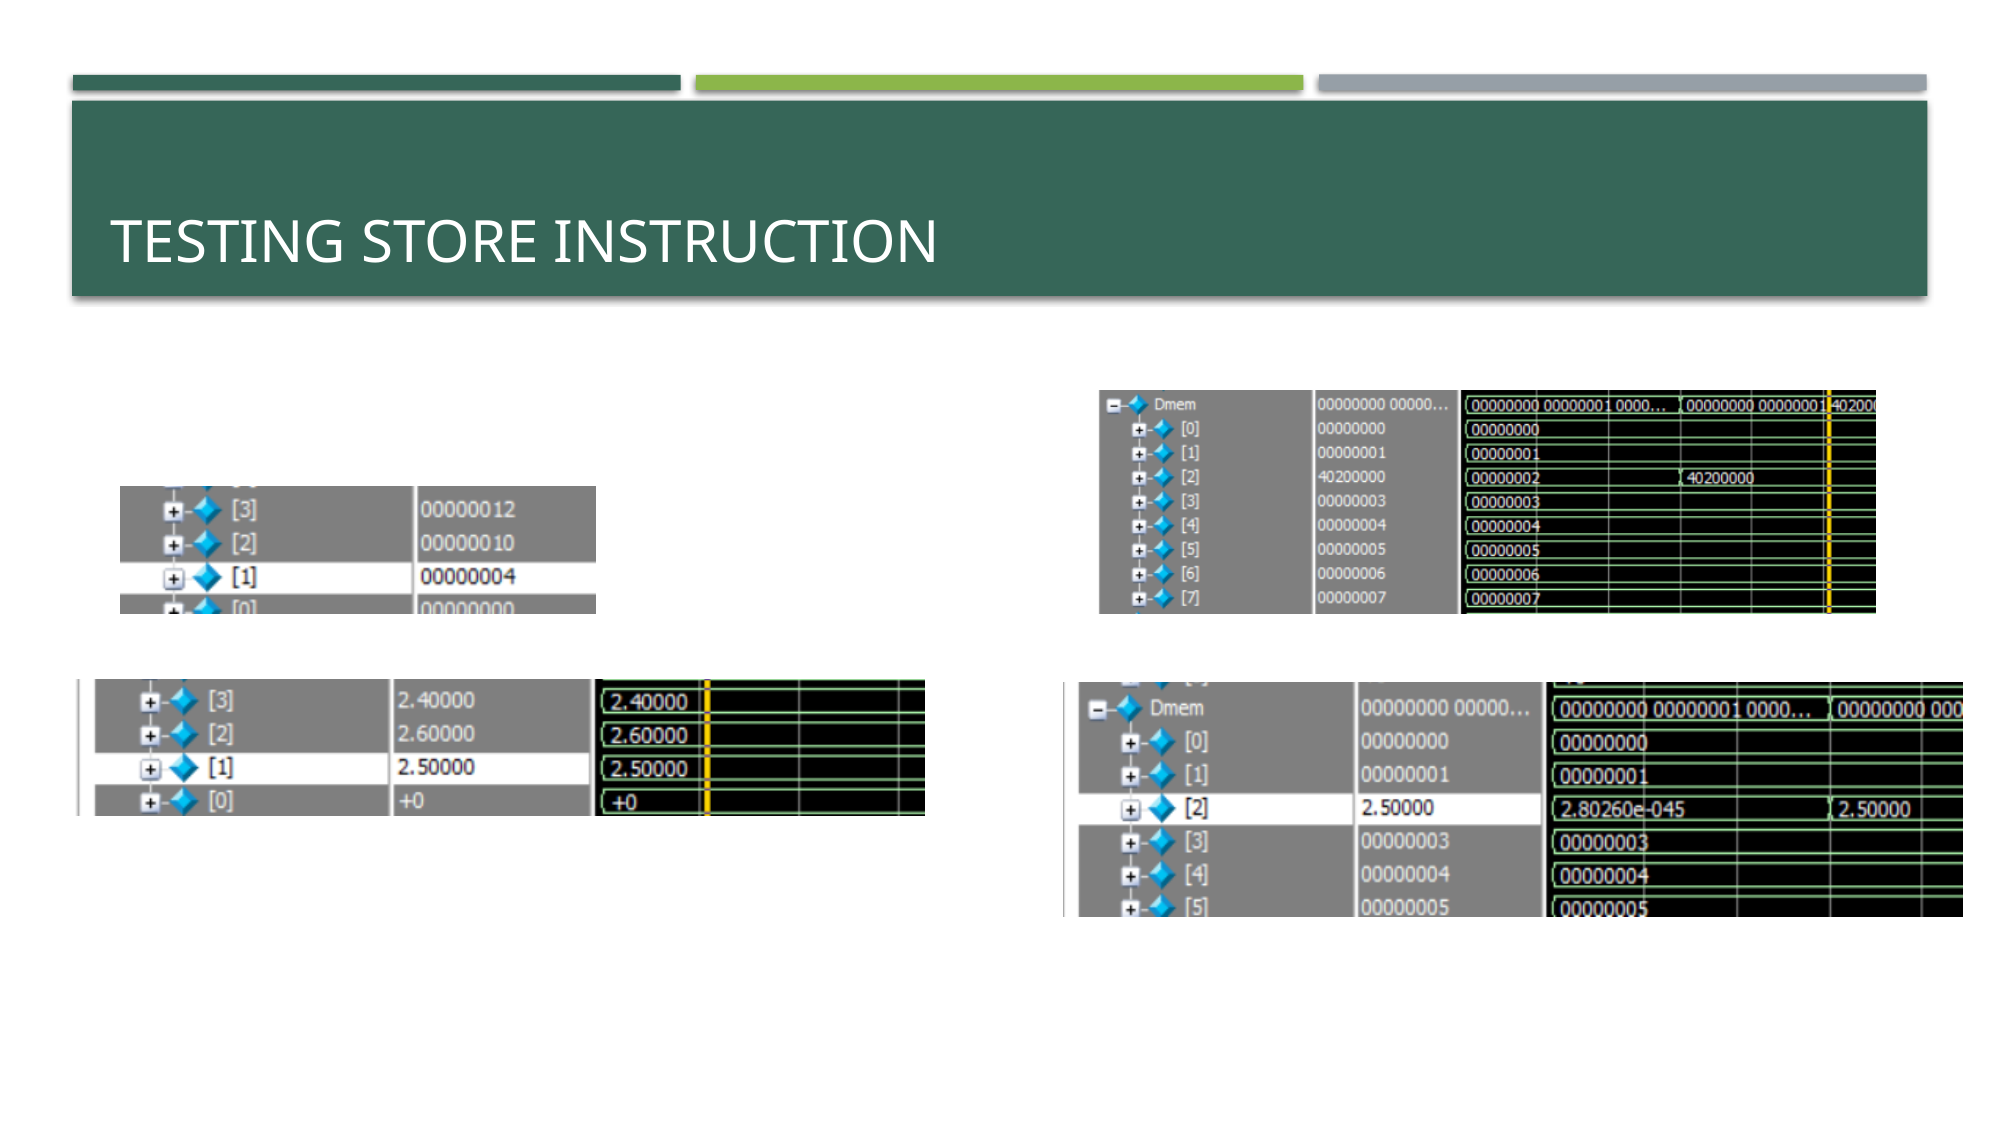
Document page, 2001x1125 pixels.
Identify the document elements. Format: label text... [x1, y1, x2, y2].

picture [1062, 681, 1963, 918]
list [119, 486, 596, 614]
picture [74, 679, 926, 817]
title Testing store instruction [95, 115, 1905, 282]
picture [1097, 390, 1876, 614]
